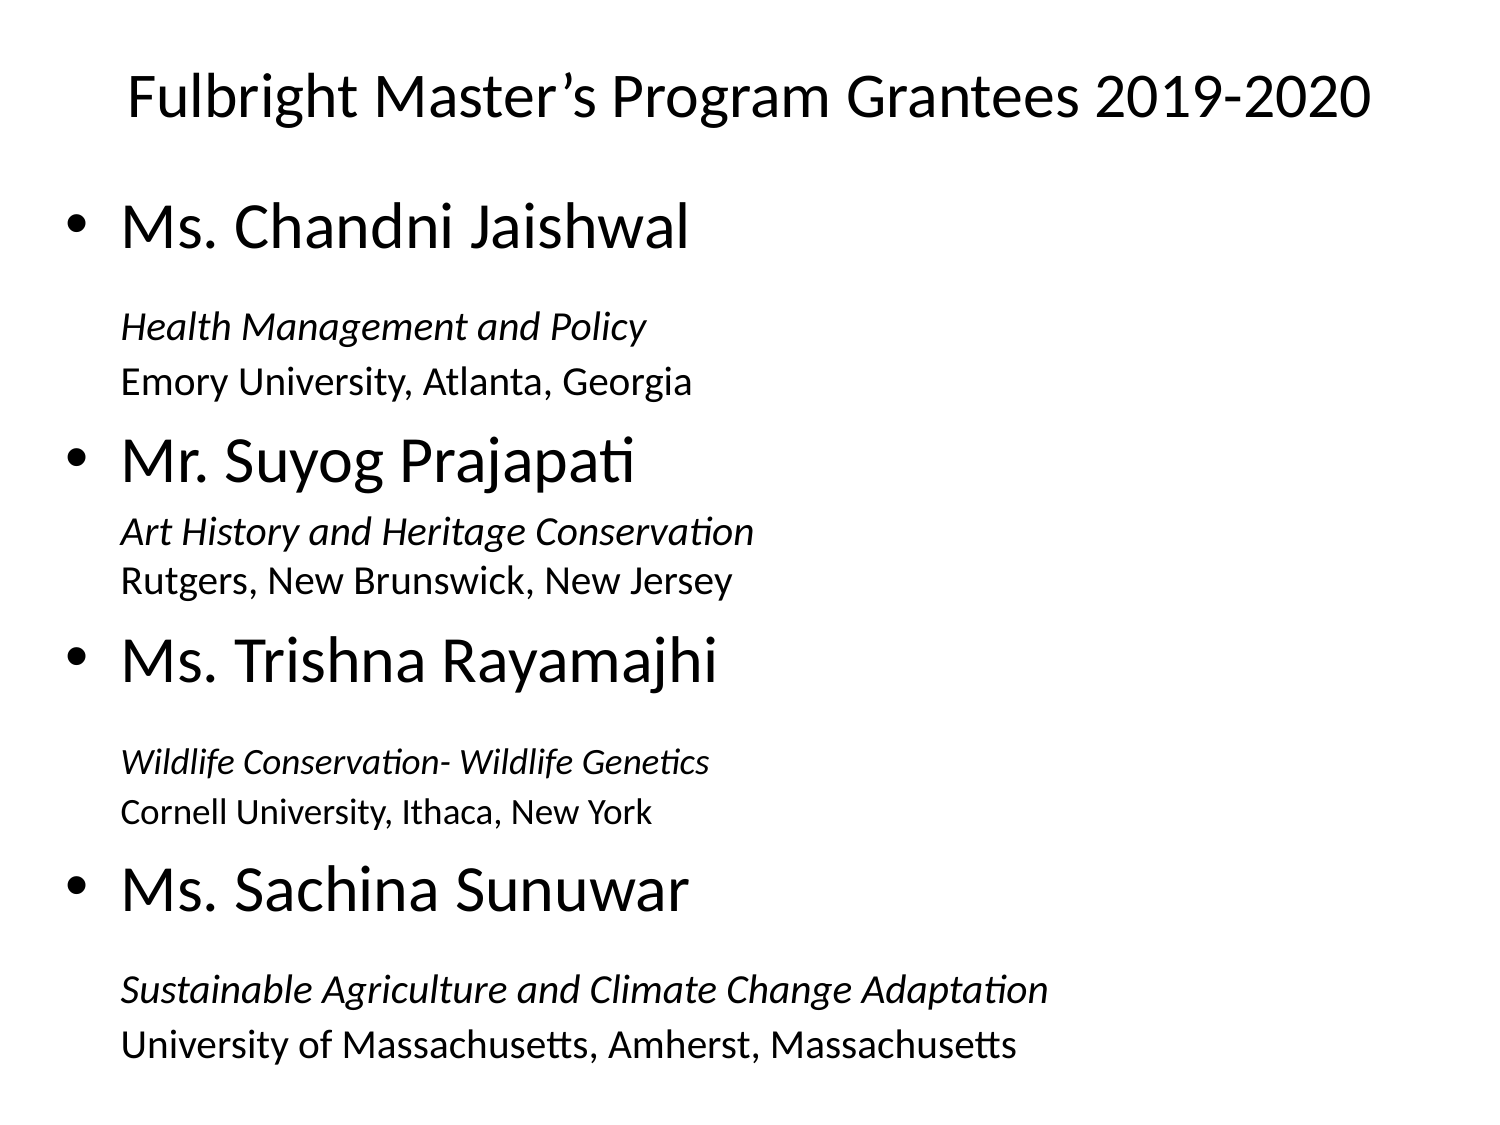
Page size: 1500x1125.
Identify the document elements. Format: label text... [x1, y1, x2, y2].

list Ms. Chandni Jaishwal Health Management and Policy Emory University, Atlanta, Georgia Mr. Suyog Prajapati Art History and Heritage Conservation Rutgers, New Brunswick, New Jersey Ms. Trishna Rayamajhi Wildlife Conservation- Wildlife Genetics Cornell University, Ithaca, New York Ms. Sachina Sunuwar Sustainable Agriculture and Climate Change Adaptation University of Massachusetts, Amherst, Massachusetts [50, 174, 1450, 1075]
title Fulbright Master’s Program Grantees 2019-2020 [75, 45, 1425, 174]
